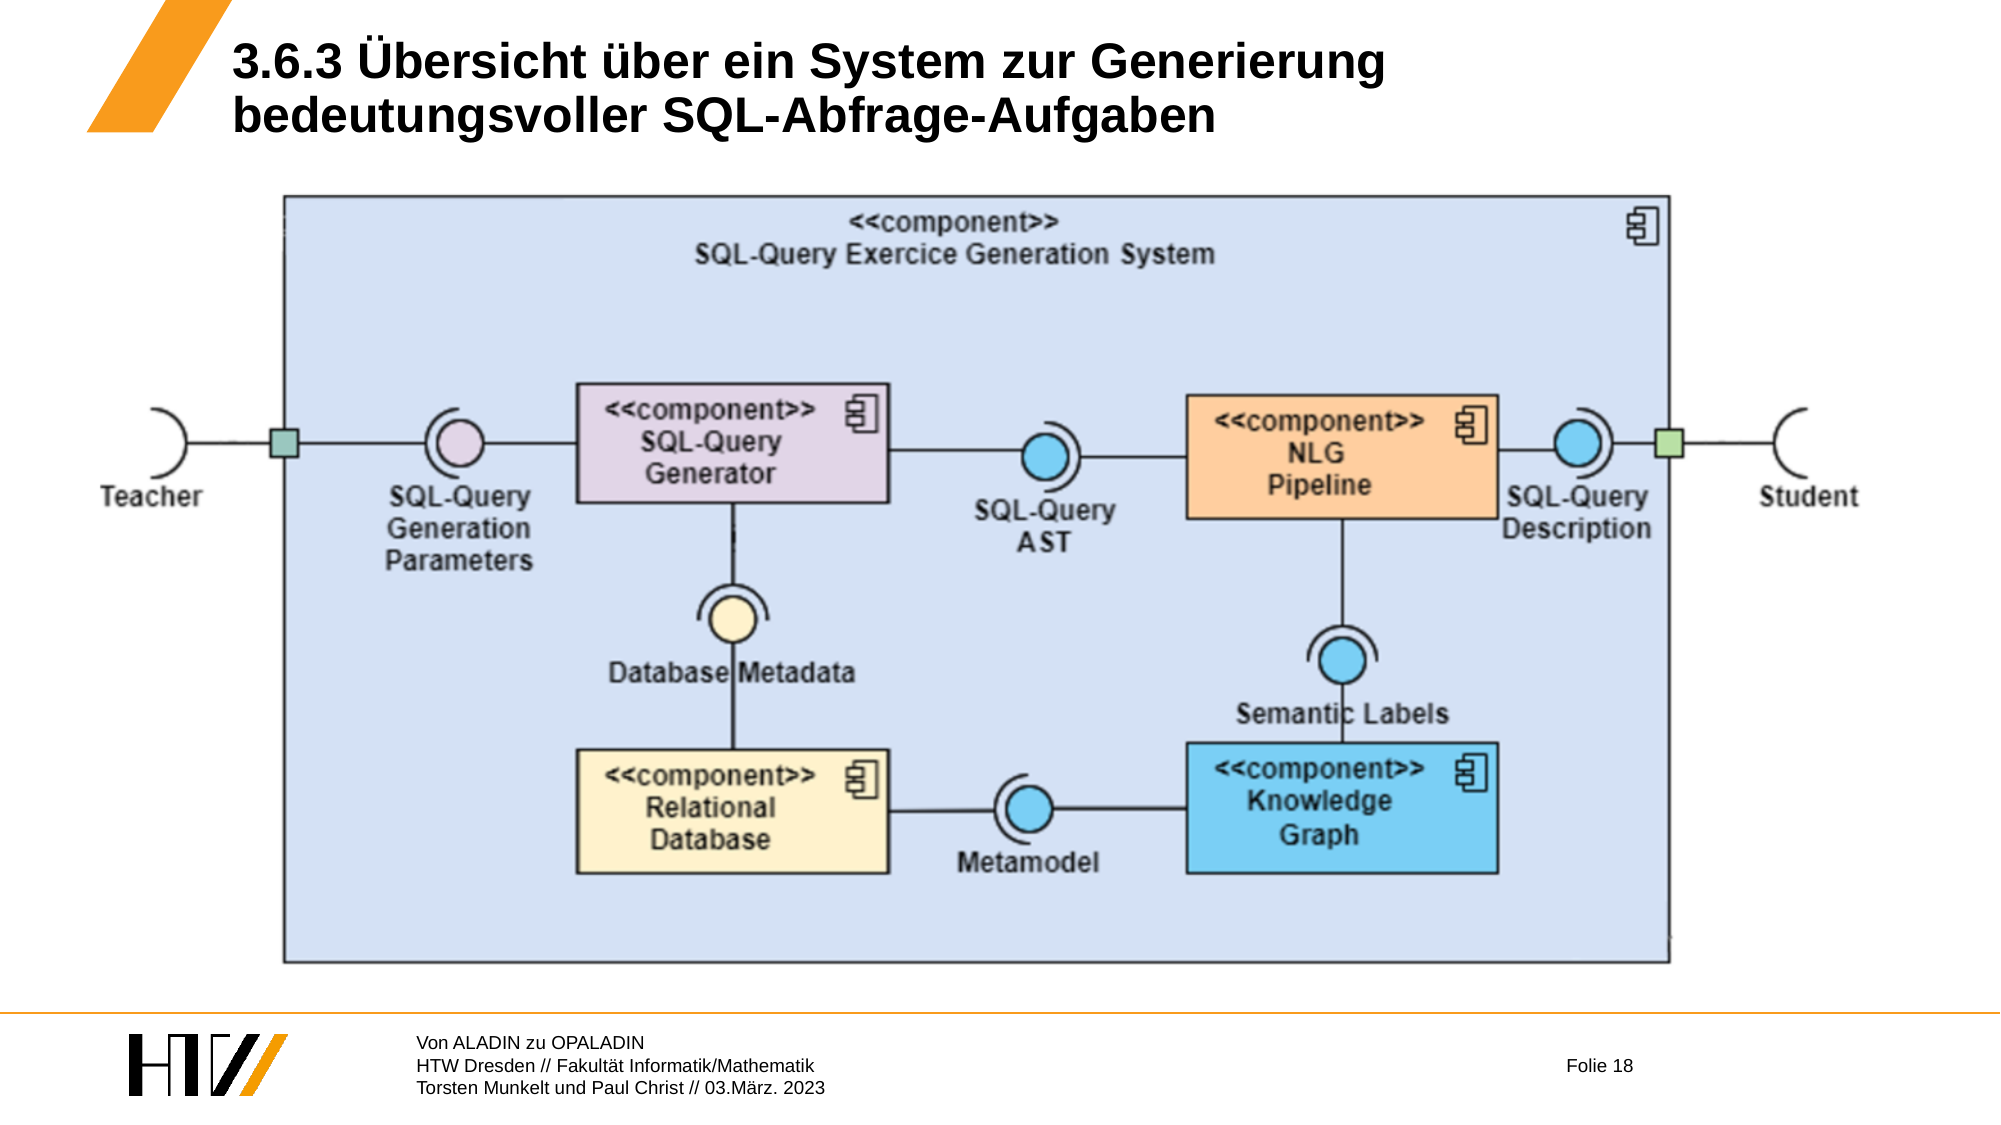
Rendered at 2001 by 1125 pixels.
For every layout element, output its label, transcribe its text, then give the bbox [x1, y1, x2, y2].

picture [99, 181, 1866, 974]
title 3.6.3 Übersicht über ein System zur Generierung bedeutungsvoller SQL-Abfrage-Aufgaben [232, 40, 1908, 144]
picture [129, 1034, 288, 1096]
